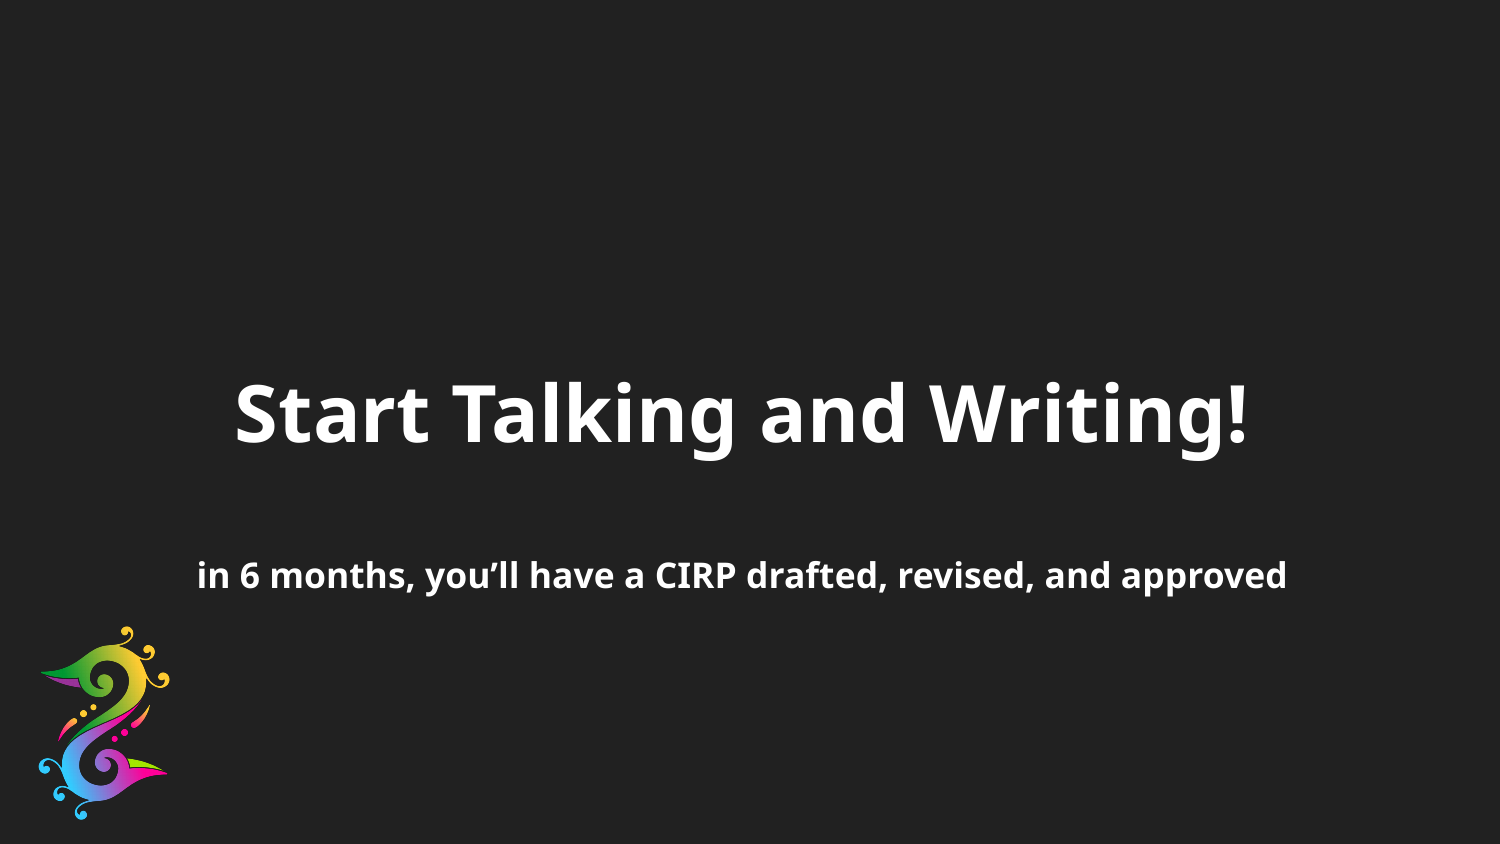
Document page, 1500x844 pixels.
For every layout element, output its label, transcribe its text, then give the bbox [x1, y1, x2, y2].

picture [0, 602, 226, 844]
text_box Start Talking and Writing! in 6 months, you’ll have a CIRP drafted, revised, and approved [145, 348, 1340, 446]
